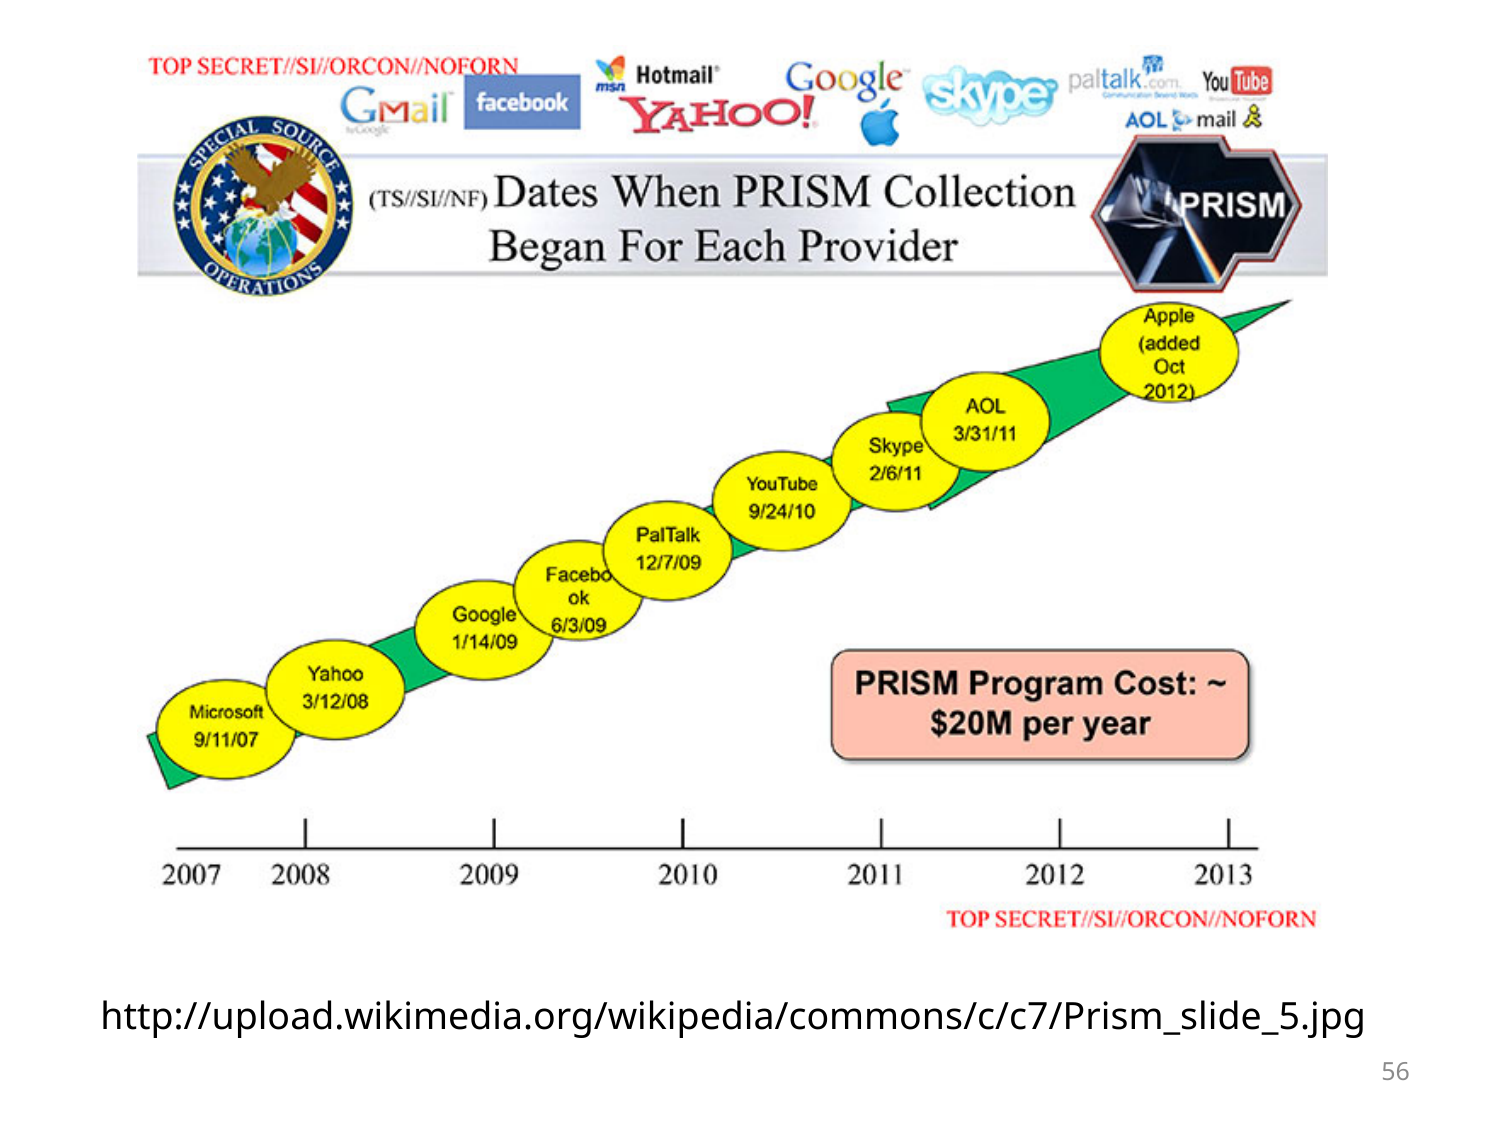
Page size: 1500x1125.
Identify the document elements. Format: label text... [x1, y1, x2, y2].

slide_number 56 [1074, 1042, 1425, 1103]
picture [137, 45, 1328, 939]
text_box http://upload.wikimedia.org/wikipedia/commons/c/c7/Prism_slide_5.jpg [85, 985, 1382, 1045]
